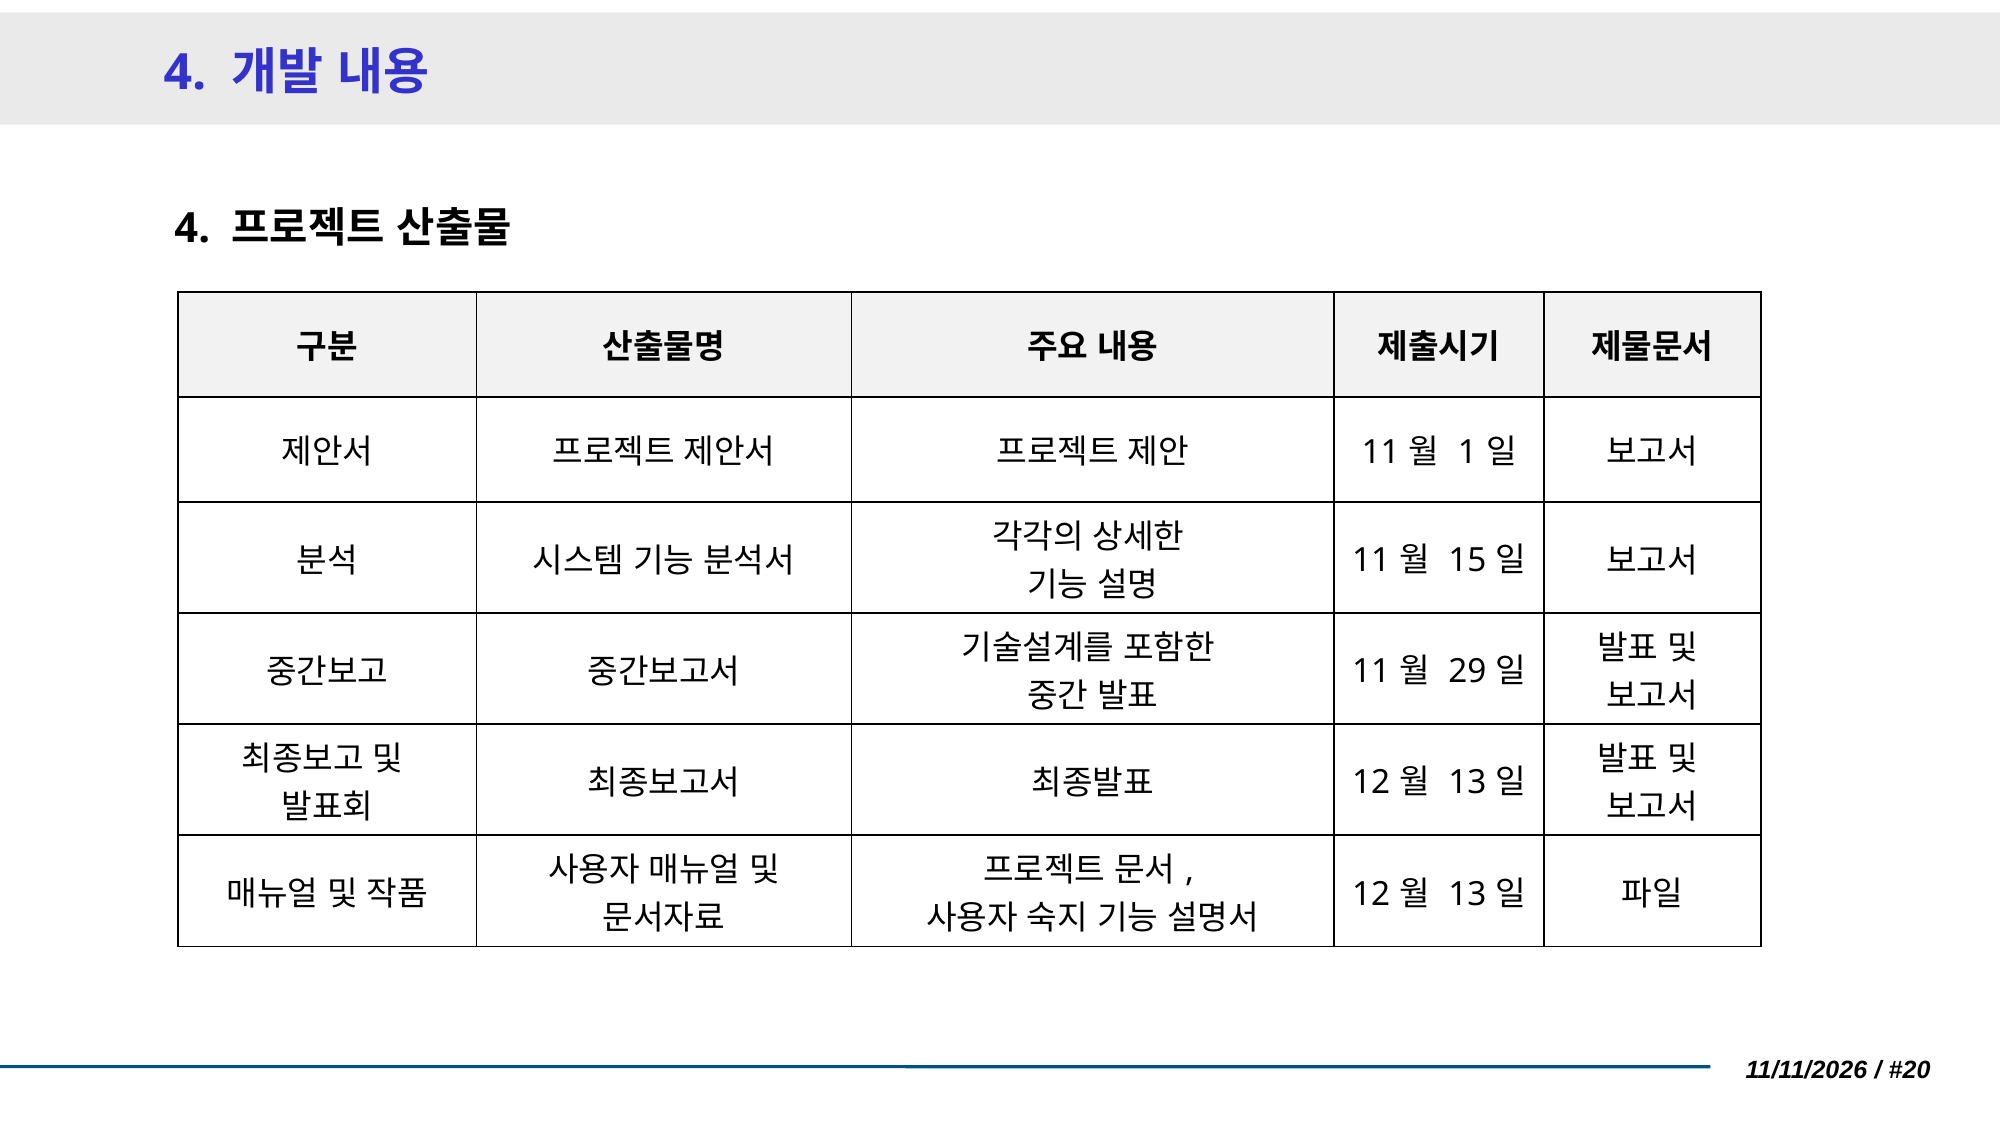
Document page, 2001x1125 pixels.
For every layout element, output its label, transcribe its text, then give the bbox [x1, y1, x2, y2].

table_header 제출시기 [1335, 293, 1543, 396]
table_header 구분 [179, 293, 476, 396]
table_cell 최종보고 및 발표회 [179, 725, 476, 834]
table_cell 최종보고서 [477, 725, 851, 834]
table_header 제물문서 [1545, 293, 1760, 396]
list 4. 프로젝트 산출물 [148, 193, 1671, 256]
table_header 주요 내용 [852, 293, 1333, 396]
table_cell 분석 [179, 503, 476, 612]
table_cell 최종발표 [852, 725, 1333, 834]
table_cell 중간보고 [179, 614, 476, 723]
table_cell 12월 13일 [1335, 836, 1543, 946]
table_header 산출물명 [477, 293, 851, 396]
table_cell 제안서 [179, 398, 476, 501]
title 4. 개발 내용 [148, 24, 1934, 114]
table_cell 기술설계를 포함한 중간 발표 [852, 614, 1333, 723]
table_cell 발표 및 보고서 [1545, 614, 1760, 723]
table_cell 11월 29일 [1335, 614, 1543, 723]
table_cell 시스템 기능 분석서 [477, 503, 851, 612]
table_cell 11월 1일 [1335, 398, 1543, 501]
table_cell 프로젝트 제안 [852, 398, 1333, 501]
table_cell 보고서 [1545, 398, 1760, 501]
table_cell 사용자 매뉴얼 및 문서자료 [477, 836, 851, 946]
table_cell 각각의 상세한 기능 설명 [852, 503, 1333, 612]
table_cell 보고서 [1545, 503, 1760, 612]
table_cell 11월 15일 [1335, 503, 1543, 612]
table_cell 발표 및 보고서 [1545, 725, 1760, 834]
table_cell 파일 [1545, 836, 1760, 946]
table_cell 프로젝트 문서, 사용자 숙지 기능 설명서 [852, 836, 1333, 946]
table_cell 매뉴얼 및 작품 [179, 836, 476, 946]
table_cell 중간보고서 [477, 614, 851, 723]
table_cell 프로젝트 제안서 [477, 398, 851, 501]
table_cell 12월 13일 [1335, 725, 1543, 834]
